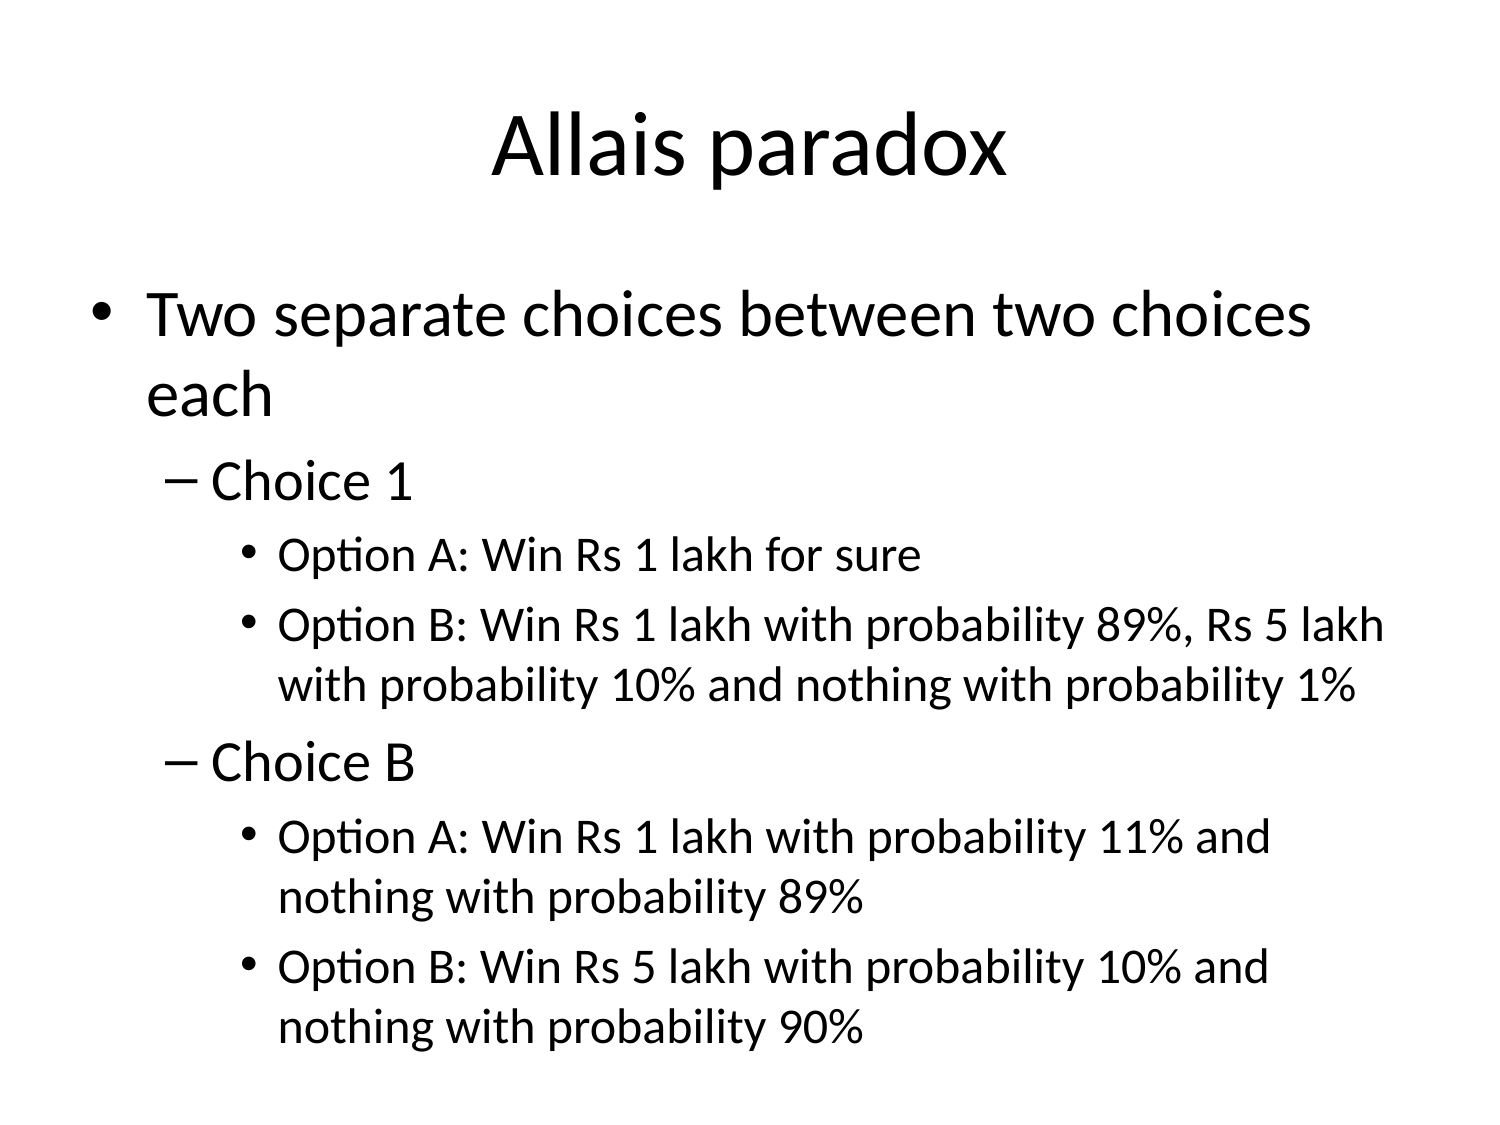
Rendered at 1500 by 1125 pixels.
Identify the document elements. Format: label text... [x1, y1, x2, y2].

title Allais paradox [75, 45, 1425, 233]
list Two separate choices between two choices each Choice 1 Option A: Win Rs 1 lakh for sure Option B: Win Rs 1 lakh with probability 89%, Rs 5 lakh with probability 10% and nothing with probability 1% Choice B Option A: Win Rs 1 lakh with probability 11% and nothing with probability 89% Option B: Win Rs 5 lakh with probability 10% and nothing with probability 90% [75, 262, 1425, 1005]
